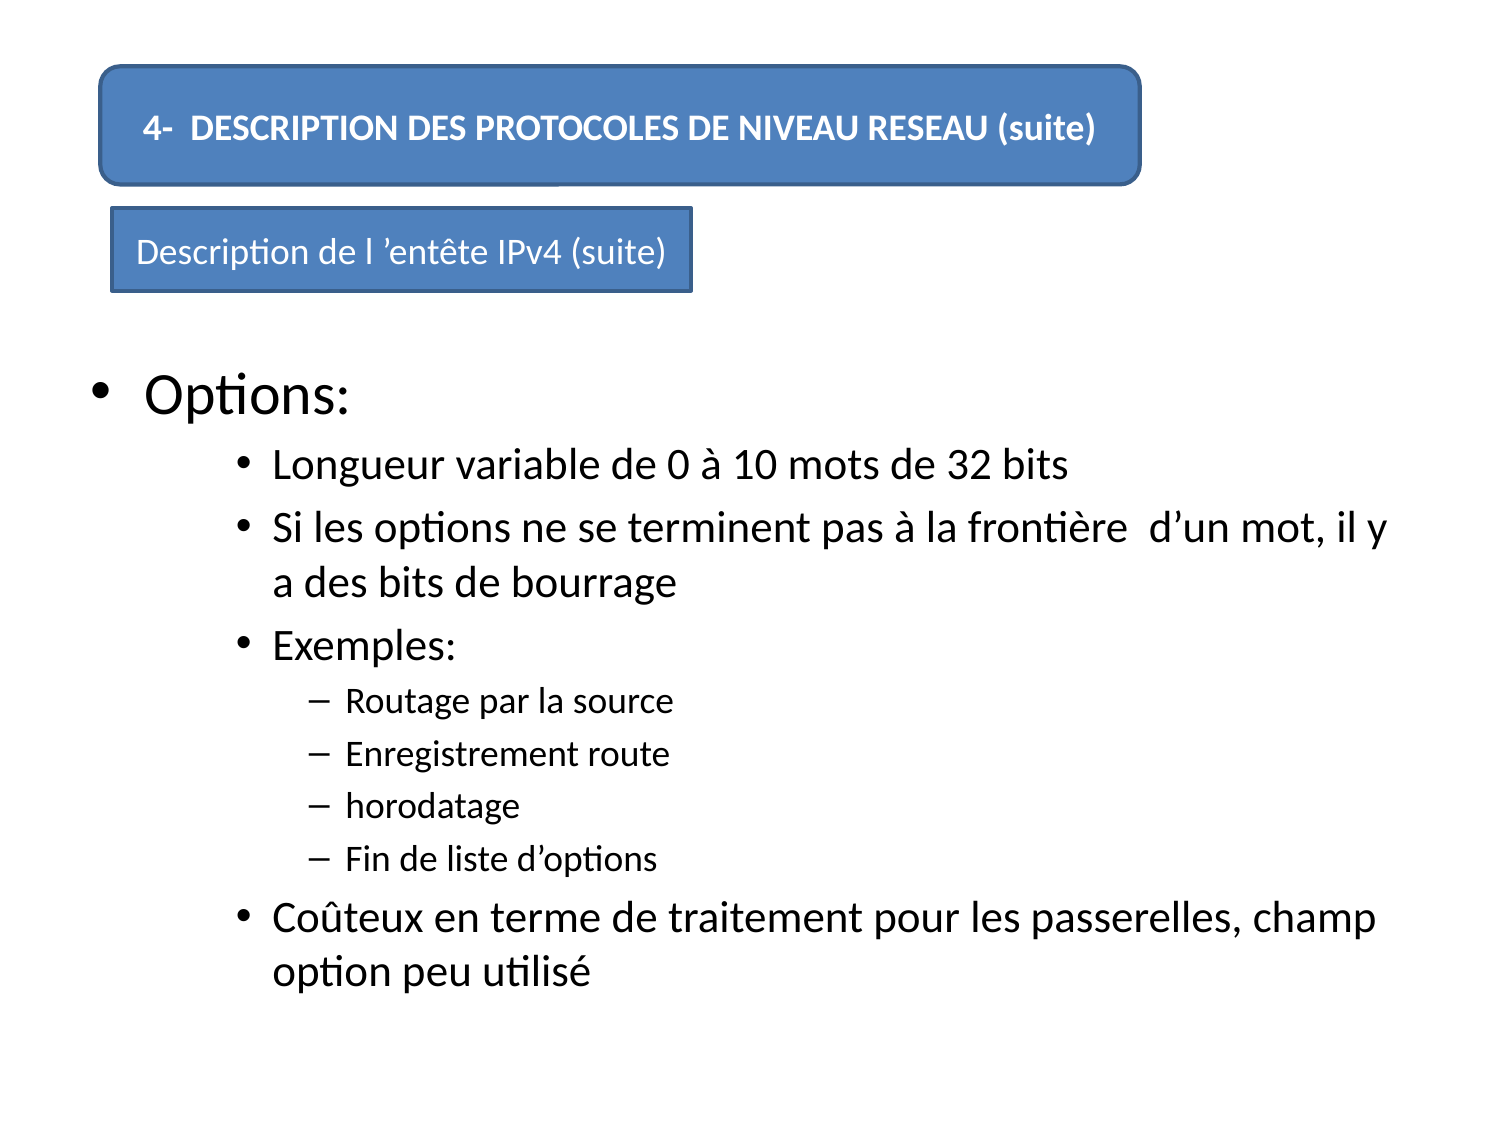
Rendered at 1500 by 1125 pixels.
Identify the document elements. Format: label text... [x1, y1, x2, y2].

text_box Description de l ’entête IPv4 (suite) [110, 206, 693, 293]
list Options: Longueur variable de 0 à 10 mots de 32 bits Si les options ne se terminent pas à la frontière d’un mot, il y a des bits de bourrage Exemples: Routage par la source Enregistrement route horodatage Fin de liste d’options Coûteux en terme de traitement pour les passerelles, champ option peu utilisé [75, 262, 1425, 1005]
text_box 4- DESCRIPTION DES PROTOCOLES DE NIVEAU RESEAU (suite) [98, 64, 1142, 187]
